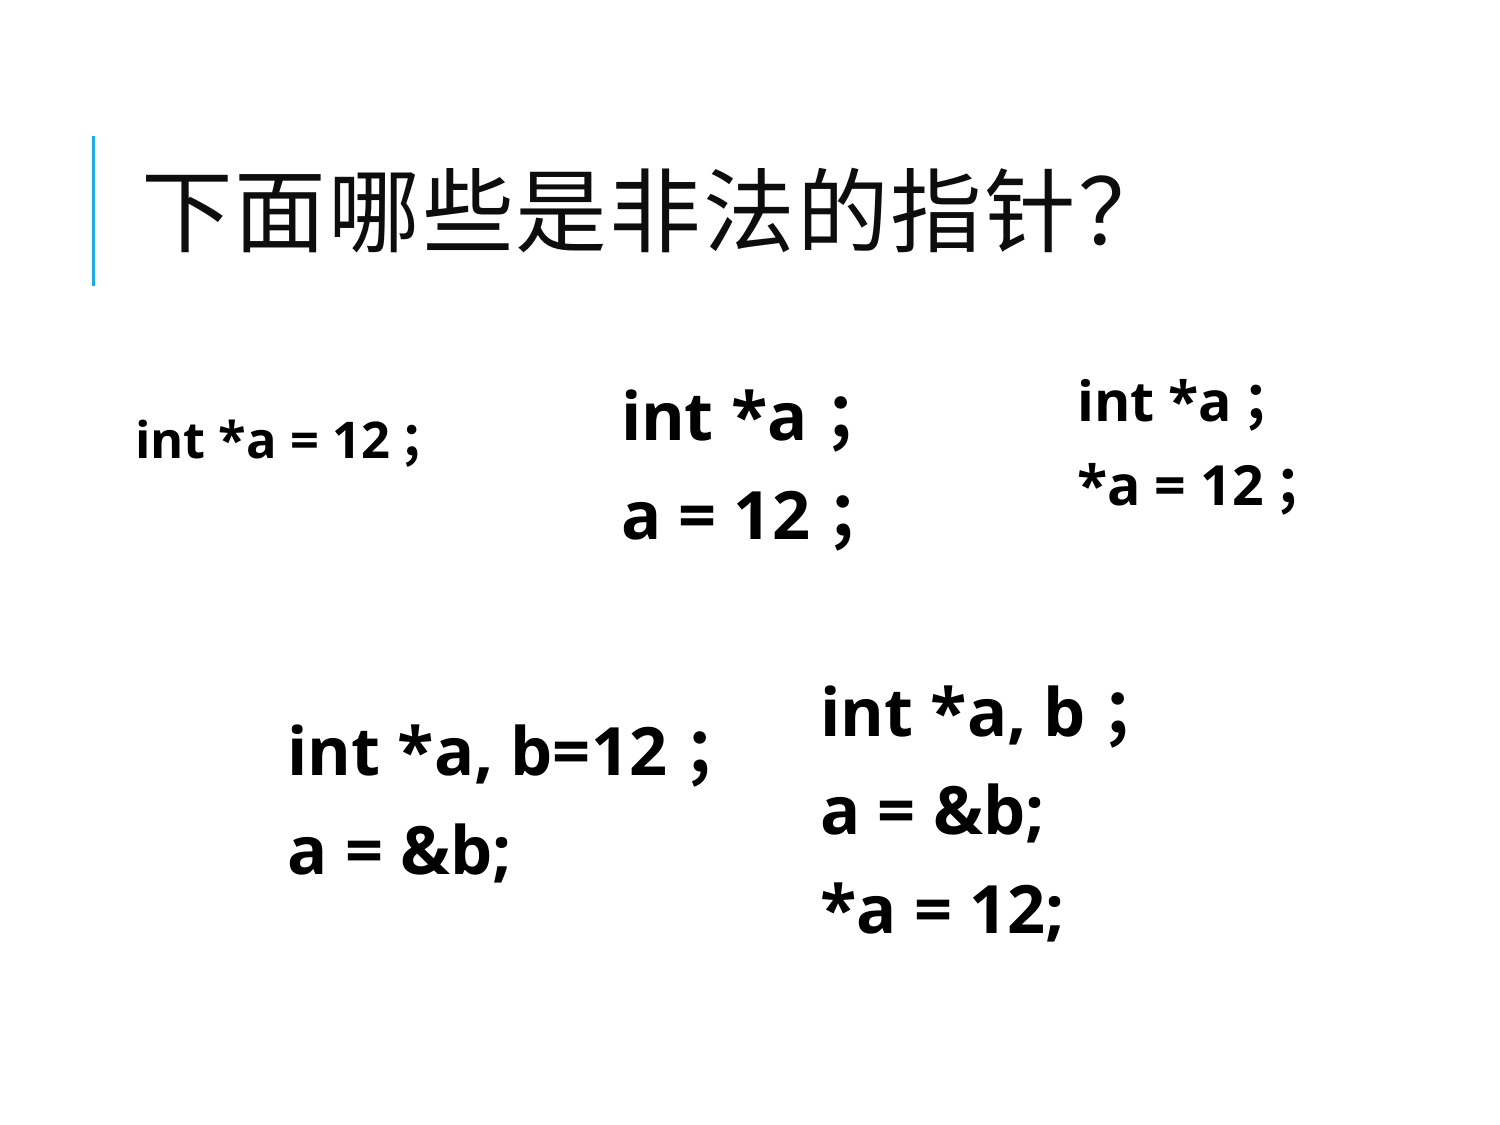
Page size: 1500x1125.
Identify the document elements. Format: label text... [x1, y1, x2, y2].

text_box int *a； a = 12； [606, 366, 992, 567]
text_box int *a = 12； [119, 400, 506, 509]
title 下面哪些是非法的指针？ [126, 96, 1322, 342]
list int *a； *a = 12； [1070, 366, 1338, 567]
text_box int *a, b； a = &b; *a = 12; [805, 661, 1338, 958]
text_box int *a, b=12； a = &b; [272, 700, 805, 898]
